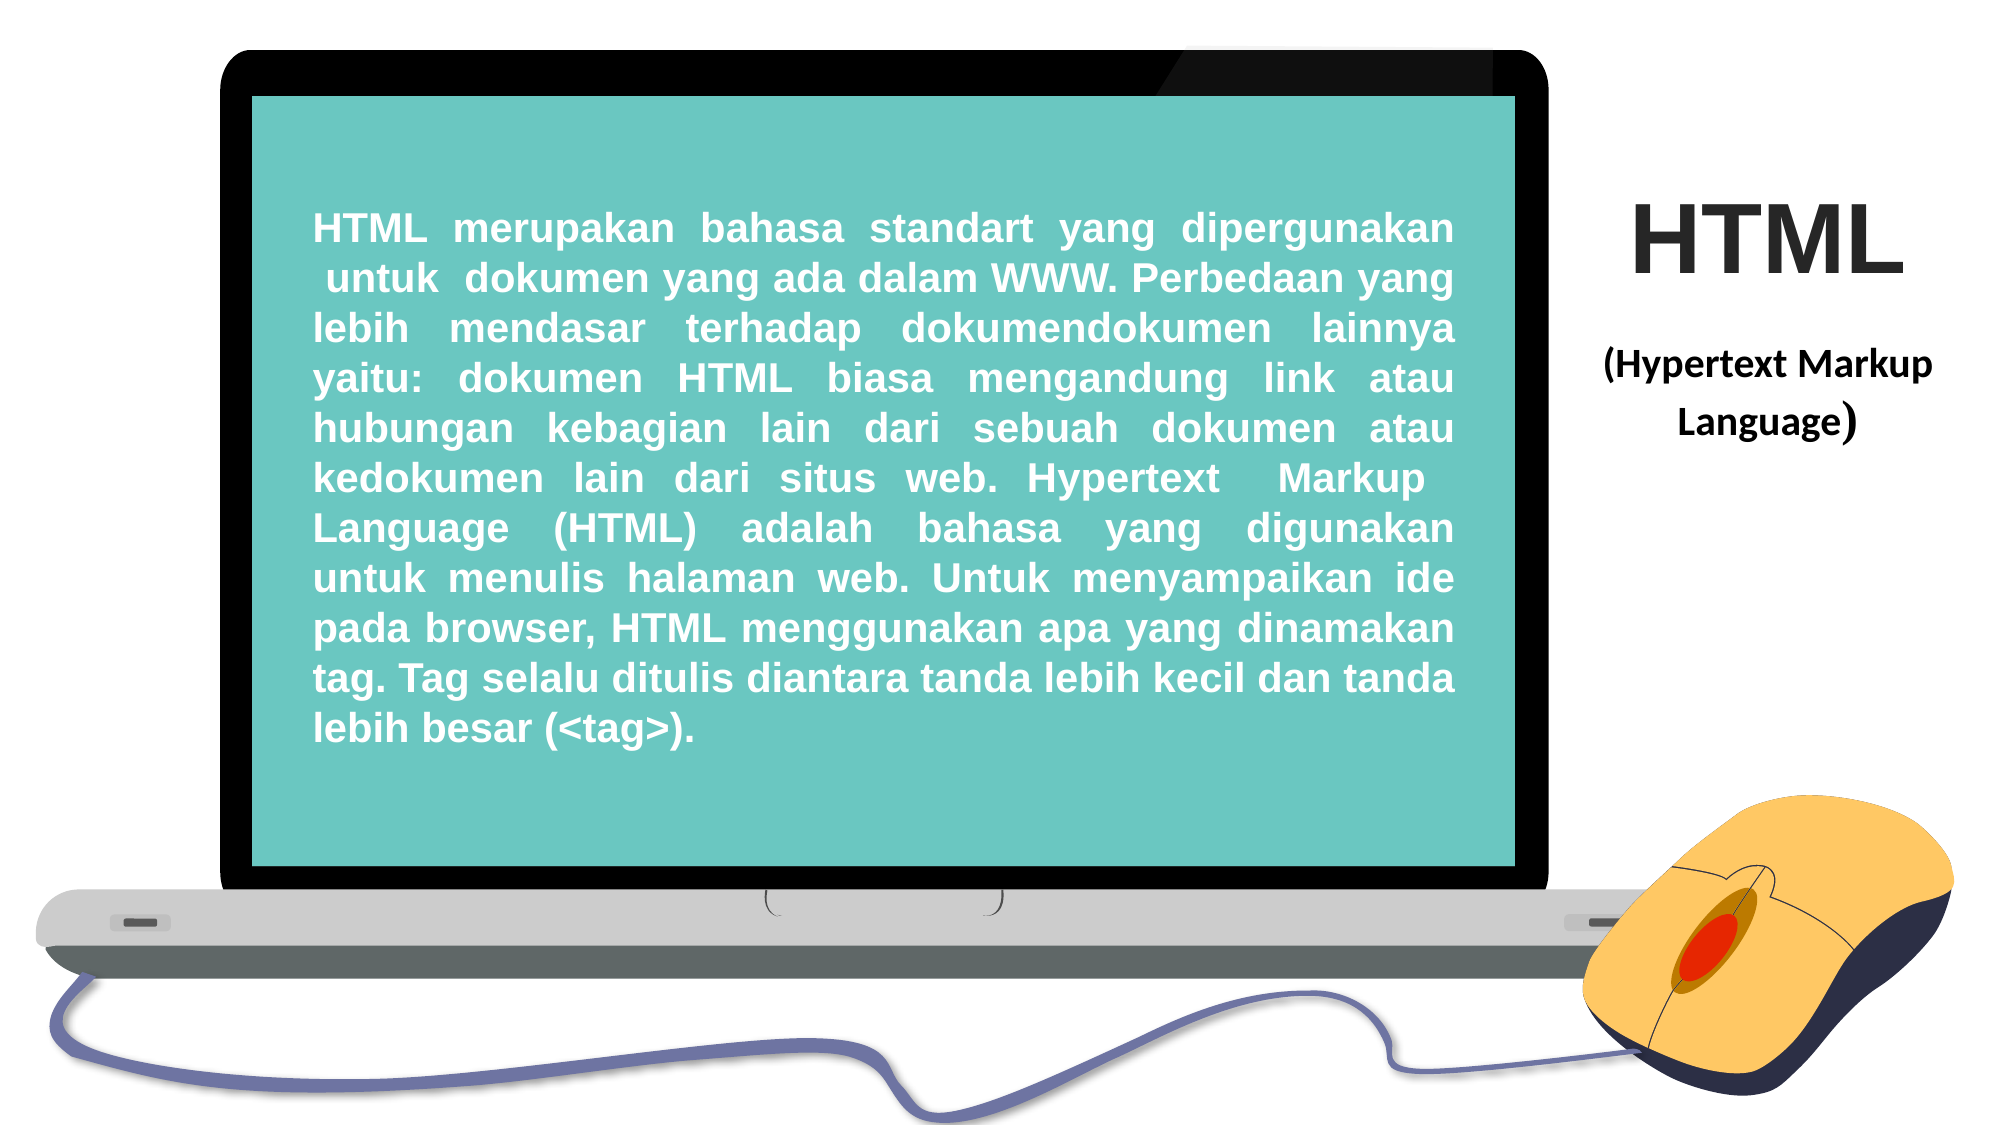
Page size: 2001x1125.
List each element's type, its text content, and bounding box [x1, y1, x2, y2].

text_box HTML [1565, 63, 1971, 328]
text_box HTML merupakan bahasa standart yang dipergunakan untuk dokumen yang ada dalam WWW. Perbedaan yang lebih mendasar terhadap dokumendokumen lainnya yaitu: dokumen HTML biasa mengandung link atau hubungan kebagian lain dari sebuah dokumen atau kedokumen lain dari situs web. Hypertext Markup Language (HTML) adalah bahasa yang digunakan untuk menulis halaman web. Untuk menyampaikan ide pada browser, HTML menggunakan apa yang dinamakan tag. Tag selalu ditulis diantara tanda lebih kecil dan tanda lebih besar (<tag>). [297, 193, 1471, 759]
text_box (Hypertext Markup Language) [1501, 328, 2000, 453]
